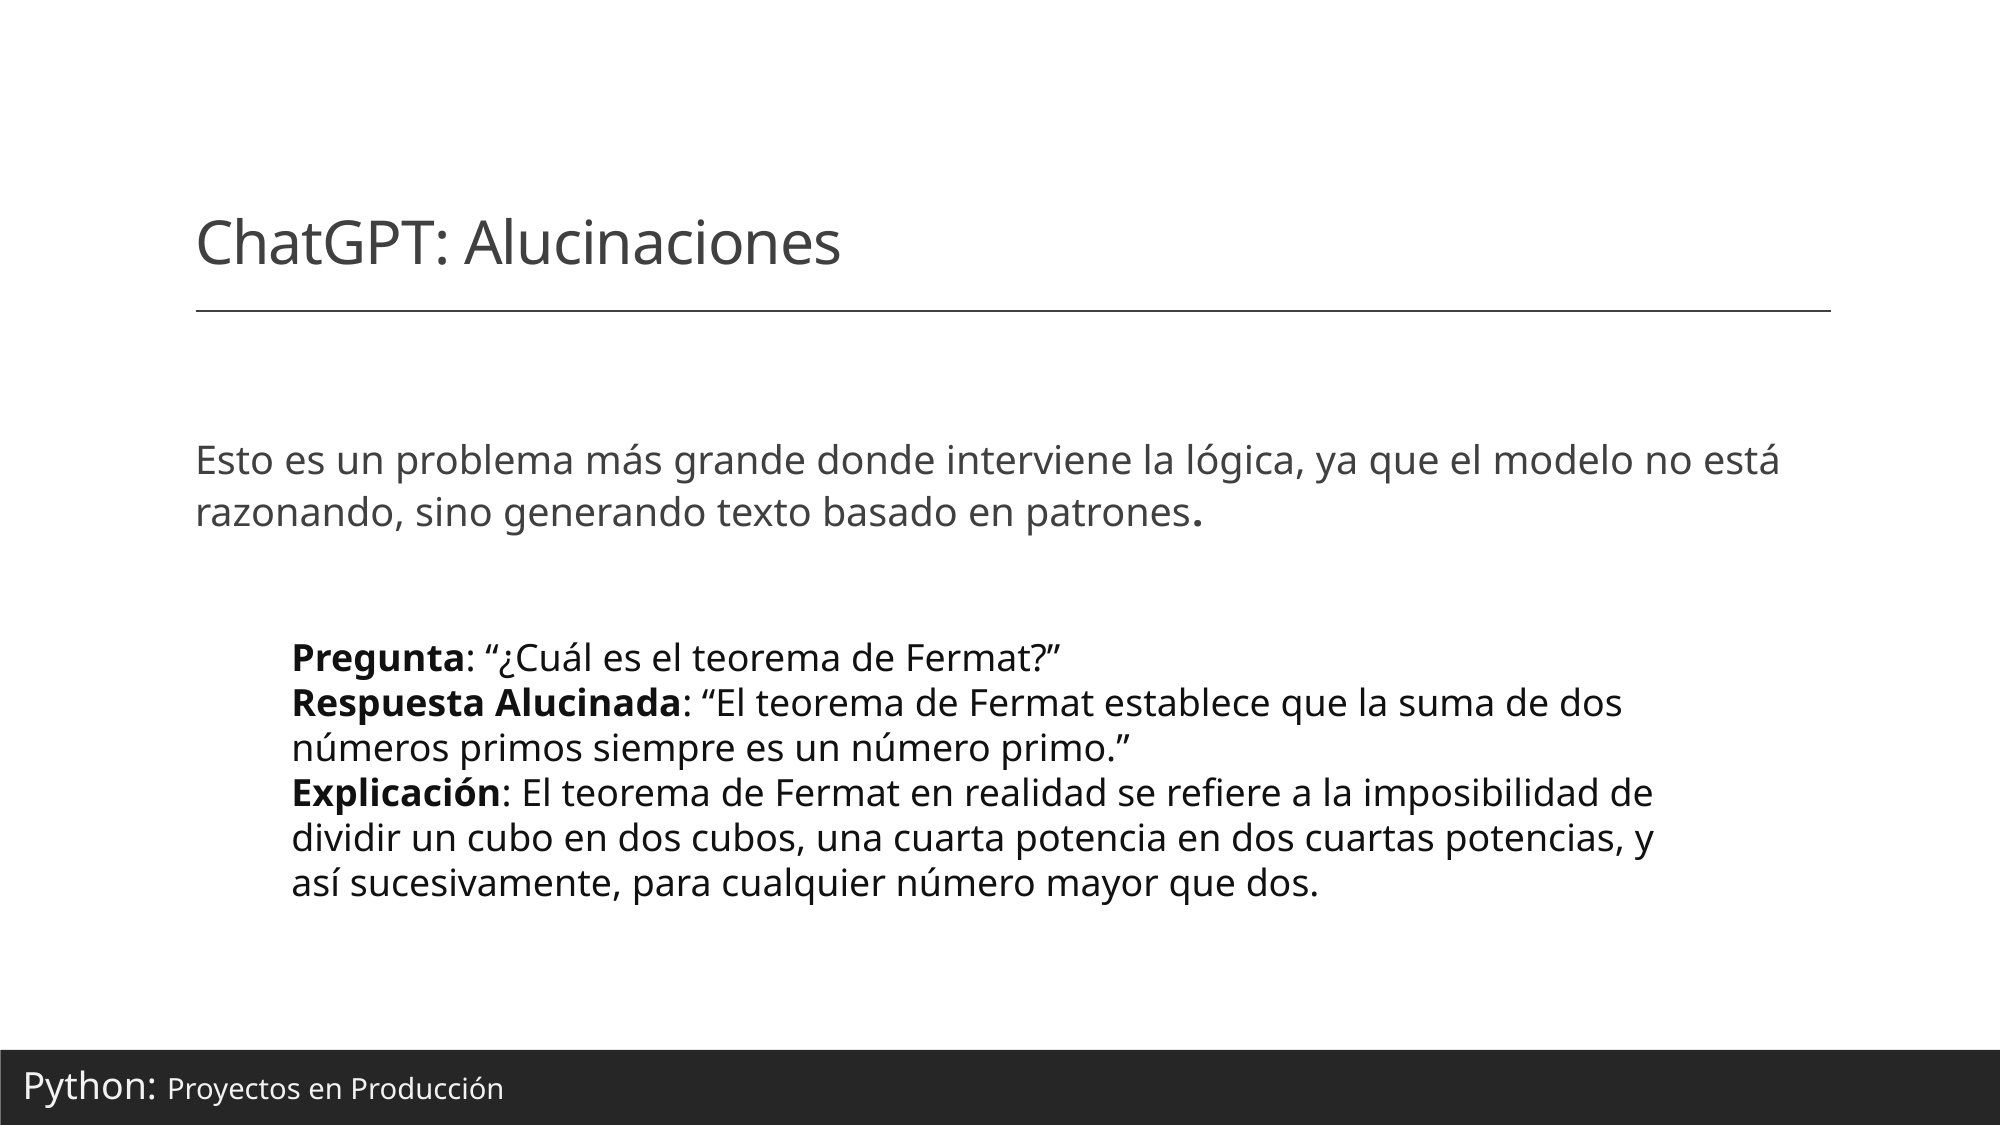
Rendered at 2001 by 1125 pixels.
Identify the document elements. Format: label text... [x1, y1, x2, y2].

text_box Python: Proyectos en Producción [7, 1054, 1008, 1115]
title ChatGPT: Alucinaciones [180, 204, 1506, 285]
text_box Pregunta: “¿Cuál es el teorema de Fermat?” Respuesta Alucinada: “El teorema de Fermat establece que la suma de dos números primos siempre es un número primo.” Explicación: El teorema de Fermat en realidad se refiere a la imposibilidad de dividir un cubo en dos cubos, una cuarta potencia en dos cuartas potencias, y así sucesivamente, para cualquier número mayor que dos. [201, 626, 1701, 912]
list Esto es un problema más grande donde interviene la lógica, ya que el modelo no está razonando, sino generando texto basado en patrones. [180, 345, 1874, 963]
